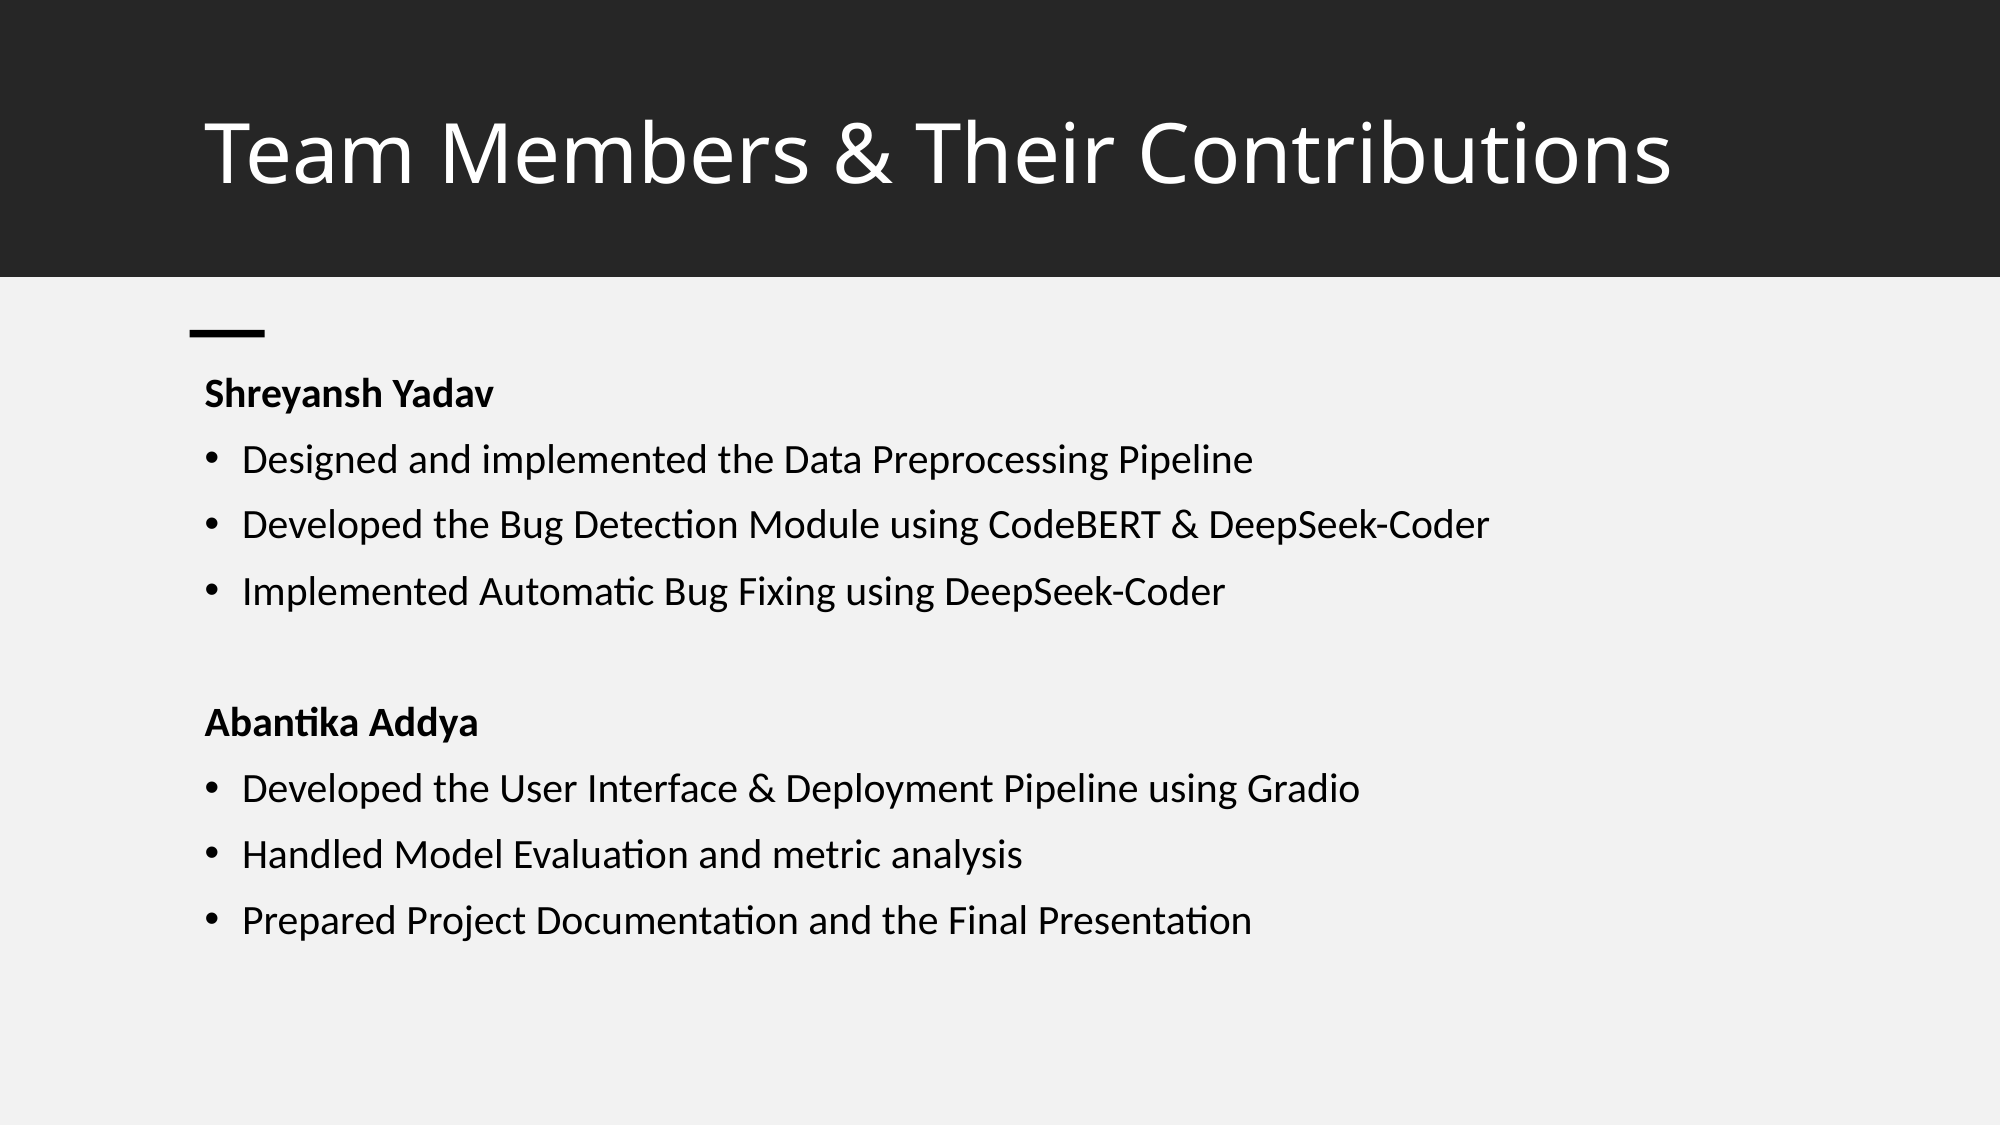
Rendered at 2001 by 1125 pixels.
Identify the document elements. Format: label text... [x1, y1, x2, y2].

title Team Members & Their Contributions [189, 104, 1812, 253]
list Shreyansh Yadav Designed and implemented the Data Preprocessing Pipeline Developed the Bug Detection Module using CodeBERT & DeepSeek-Coder Implemented Automatic Bug Fixing using DeepSeek-Coder Abantika Addya Developed the User Interface & Deployment Pipeline using Gradio Handled Model Evaluation and metric analysis Prepared Project Documentation and the Final Presentation [189, 363, 1811, 1014]
text_box [0, 0, 2000, 276]
text_box [0, 276, 2000, 1125]
text_box [189, 329, 266, 338]
